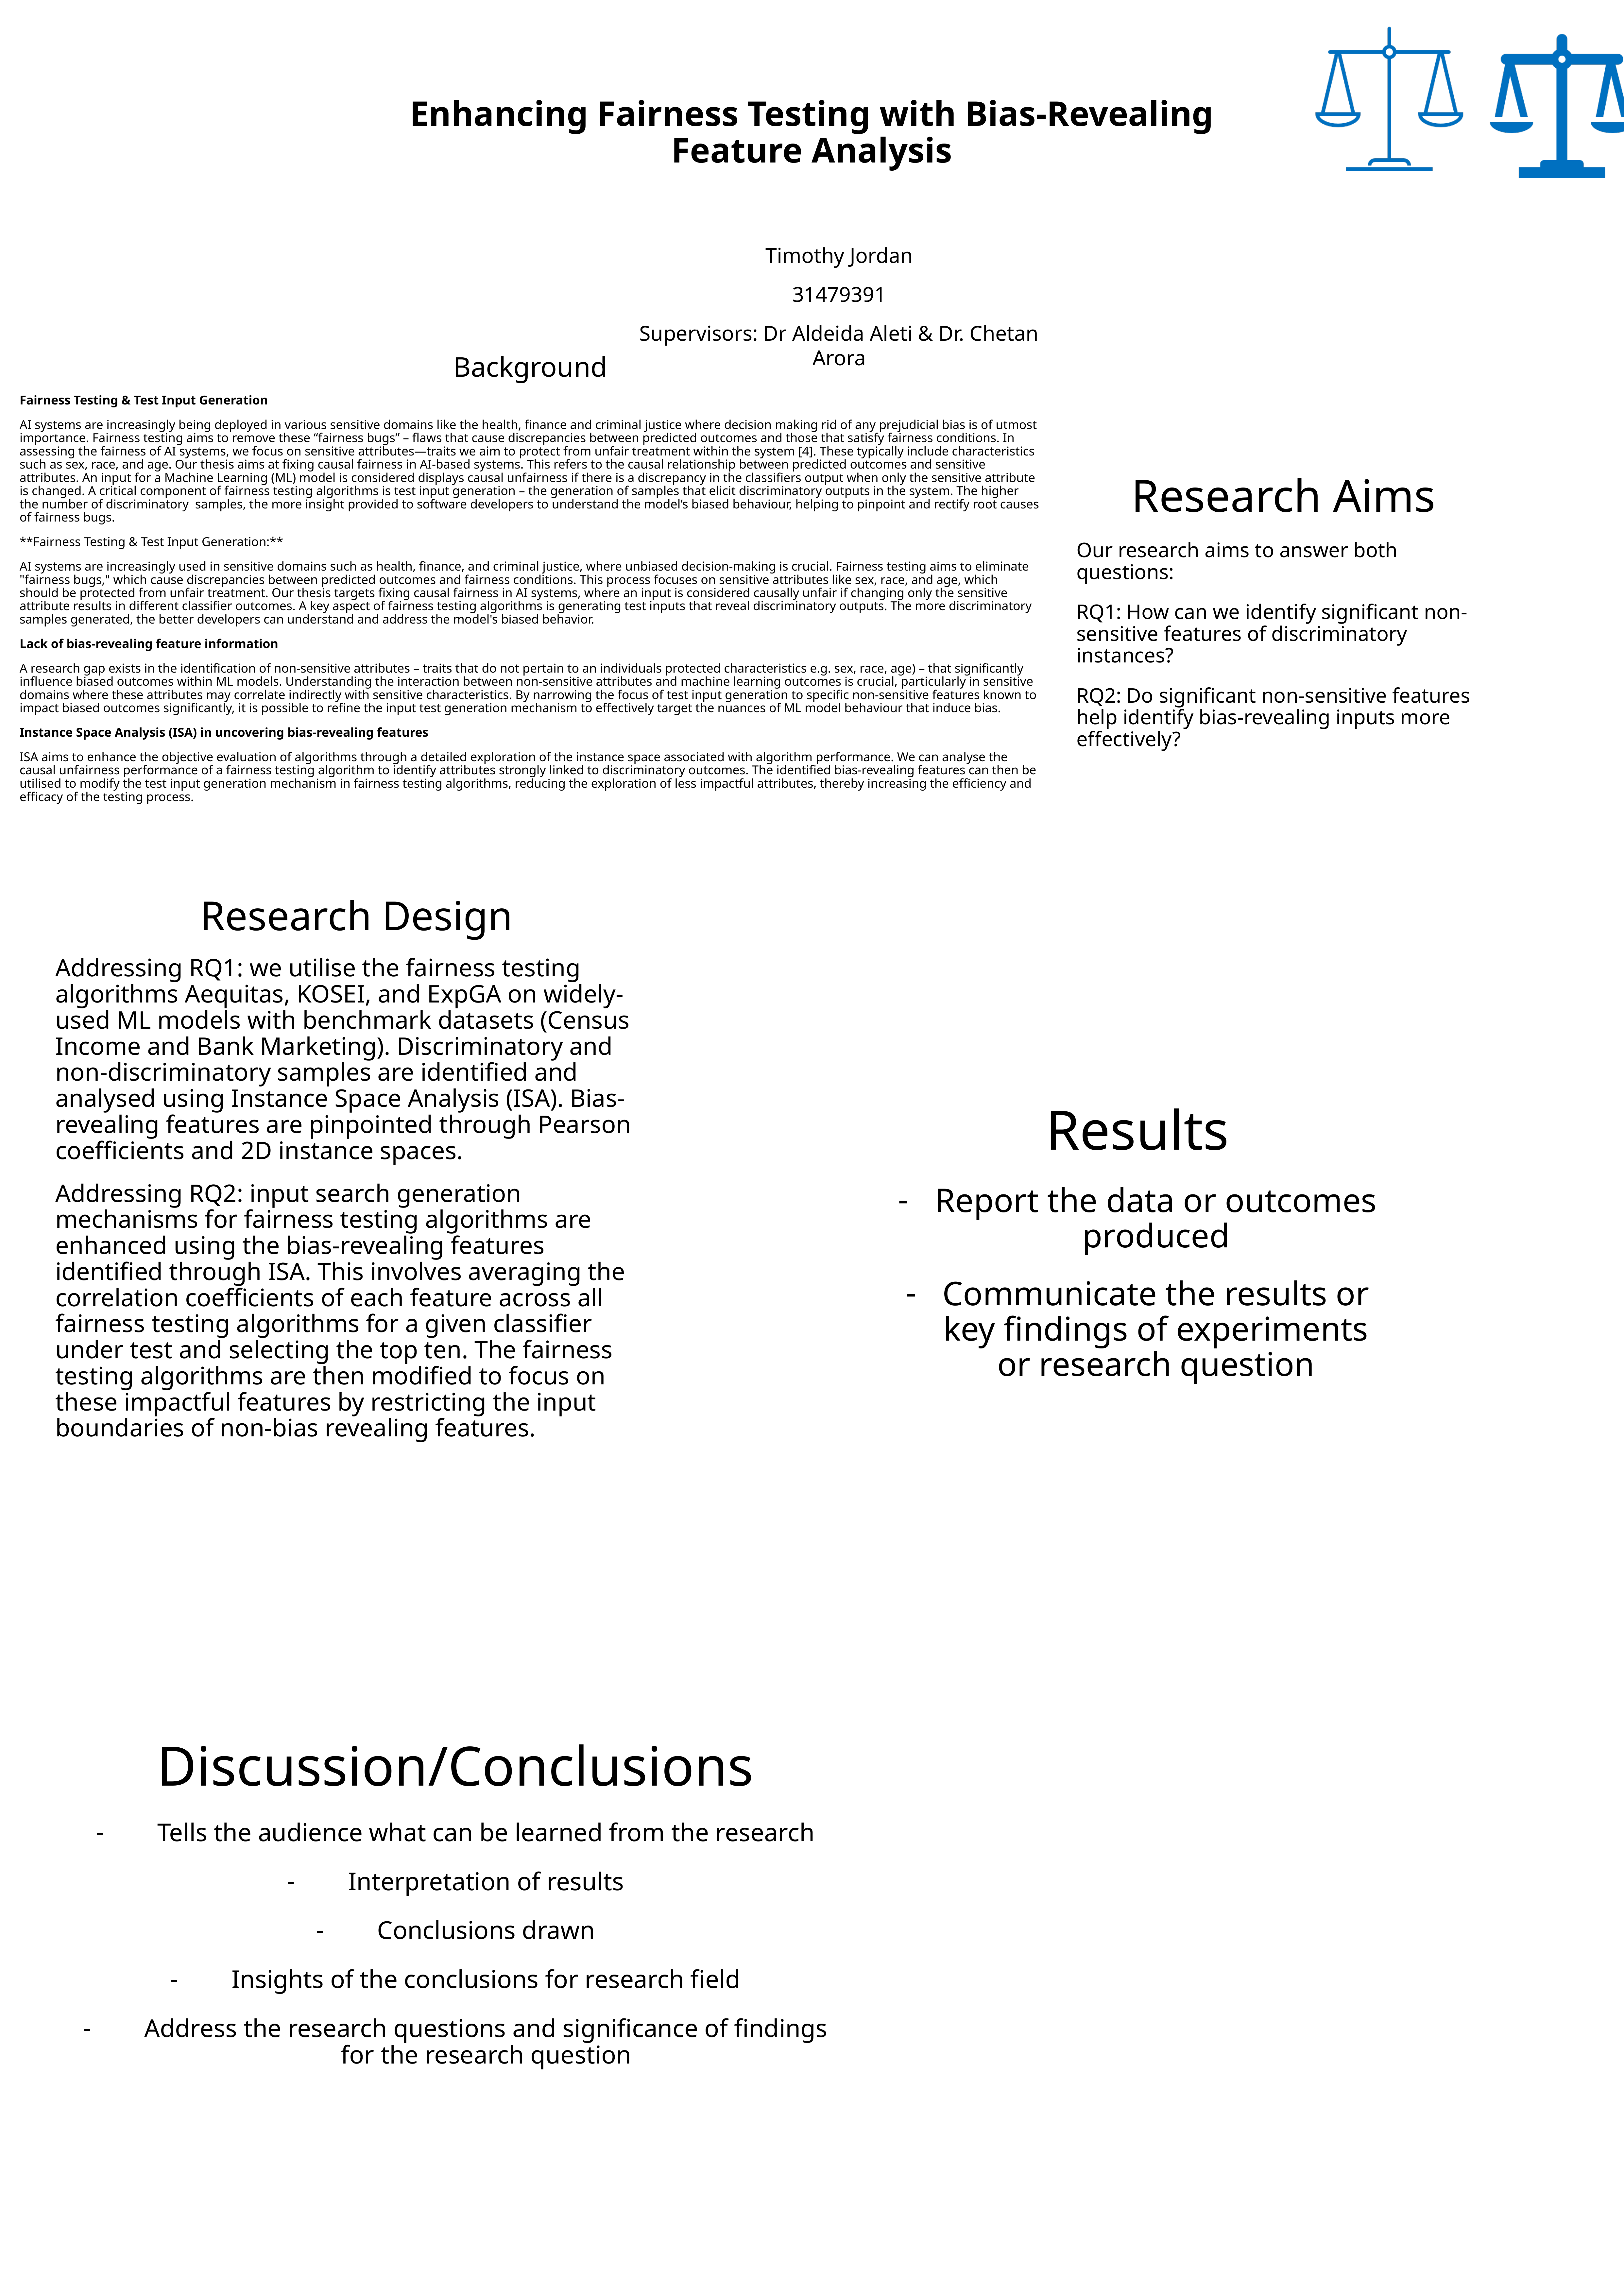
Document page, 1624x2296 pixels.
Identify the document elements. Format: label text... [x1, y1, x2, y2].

picture [1303, 12, 1624, 193]
text_box Results Report the data or outcomes produced Communicate the results or key findings of experiments or research question [886, 1101, 1390, 1386]
text_box Background Fairness Testing & Test Input Generation AI systems are increasingly being deployed in various sensitive domains like the health, finance and criminal justice where decision making rid of any prejudicial bias is of utmost importance. Fairness testing aims to remove these “fairness bugs” – flaws that cause discrepancies between predicted outcomes and those that satisfy fairness conditions. In assessing the fairness of AI systems, we focus on sensitive attributes—traits we aim to protect from unfair treatment within the system [4]. These typically include characteristics such as sex, race, and age. Our thesis aims at fixing causal fairness in AI-based systems. This refers to the causal relationship between predicted outcomes and sensitive attributes. An input for a Machine Learning (ML) model is considered displays causal unfairness if there is a discrepancy in the classifiers output when only the sensitive attribute is changed. A critical component of fairness testing algorithms is test input generation – the generation of samples that elicit discriminatory outputs in the system. The higher the number of discriminatory samples, the more insight provided to software developers to understand the model’s biased behaviour, helping to pinpoint and rectify root causes of fairness bugs. **Fairness Testing & Test Input Generation:** AI systems are increasingly used in sensitive domains such as health, finance, and criminal justice, where unbiased decision-making is crucial. Fairness testing aims to eliminate "fairness bugs," which cause discrepancies between predicted outcomes and fairness conditions. This process focuses on sensitive attributes like sex, race, and age, which should be protected from unfair treatment. Our thesis targets fixing causal fairness in AI systems, where an input is considered causally unfair if changing only the sensitive attribute results in different classifier outcomes. A key aspect of fairness testing algorithms is generating test inputs that reveal discriminatory outputs. The more discriminatory samples generated, the better developers can understand and address the model's biased behavior. Lack of bias-revealing feature information A research gap exists in the identification of non-sensitive attributes – traits that do not pertain to an individuals protected characteristics e.g. sex, race, age) – that significantly influence biased outcomes within ML models. Understanding the interaction between non-sensitive attributes and machine learning outcomes is crucial, particularly in sensitive domains where these attributes may correlate indirectly with sensitive characteristics. By narrowing the focus of test input generation to specific non-sensitive features known to impact biased outcomes significantly, it is possible to refine the input test generation mechanism to effectively target the nuances of ML model behaviour that induce bias. Instance Space Analysis (ISA) in uncovering bias-revealing features ISA aims to enhance the objective evaluation of algorithms through a detailed exploration of the instance space associated with algorithm performance. We can analyse the causal unfairness performance of a fairness testing algorithm to identify attributes strongly linked to discriminatory outcomes. The identified bias-revealing features can then be utilised to modify the test input generation mechanism in fairness testing algorithms, reducing the exploration of less impactful attributes, thereby increasing the efficiency and efficacy of the testing process. [14, 351, 1046, 822]
text_box Research Aims Our research aims to answer both questions: RQ1: How can we identify significant non-sensitive features of discriminatory instances? RQ2: Do significant non-sensitive features help identify bias-revealing inputs more effectively? [1071, 471, 1496, 756]
title Enhancing Fairness Testing with Bias-Revealing Feature Analysis [402, 40, 1222, 173]
subtitle Timothy Jordan 31479391 Supervisors: Dr Aldeida Aleti & Dr. Chetan Arora [622, 240, 1056, 373]
text_box Research Design Addressing RQ1: we utilise the fairness testing algorithms Aequitas, KOSEI, and ExpGA on widely-used ML models with benchmark datasets (Census Income and Bank Marketing). Discriminatory and non-discriminatory samples are identified and analysed using Instance Space Analysis (ISA). Bias-revealing features are pinpointed through Pearson coefficients and 2D instance spaces. Addressing RQ2: input search generation mechanisms for fairness testing algorithms are enhanced using the bias-revealing features identified through ISA. This involves averaging the correlation coefficients of each feature across all fairness testing algorithms for a given classifier under test and selecting the top ten. The fairness testing algorithms are then modified to focus on these impactful features by restricting the input boundaries of non-bias revealing features. [50, 893, 663, 1449]
text_box Discussion/Conclusions Tells the audience what can be learned from the research Interpretation of results Conclusions drawn Insights of the conclusions for research field Address the research questions and significance of findings for the research question [73, 1737, 838, 2208]
